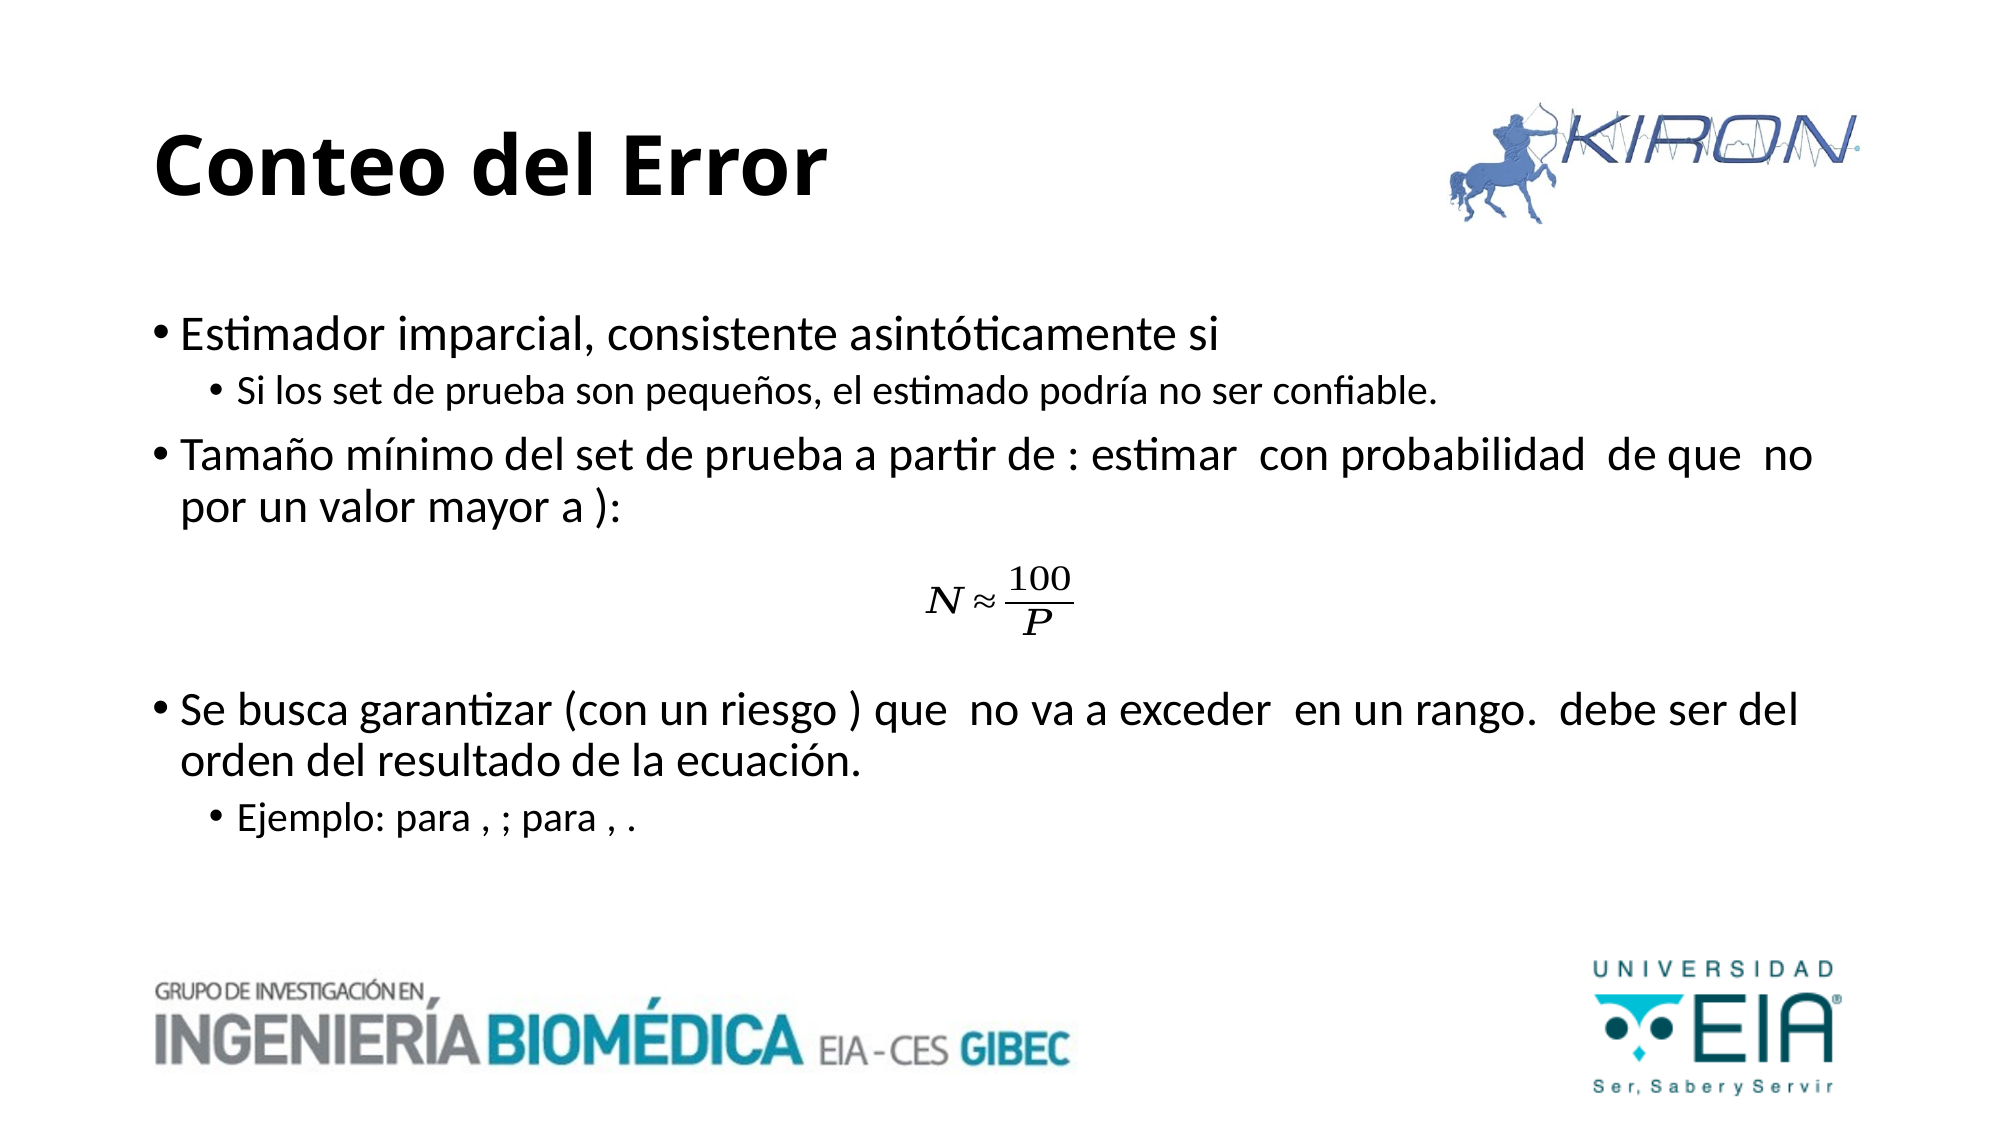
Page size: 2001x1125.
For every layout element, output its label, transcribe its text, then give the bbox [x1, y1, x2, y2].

picture [1570, 943, 1863, 1114]
picture [1446, 98, 1864, 225]
picture [146, 918, 1088, 1089]
title Conteo del Error [137, 59, 1412, 278]
